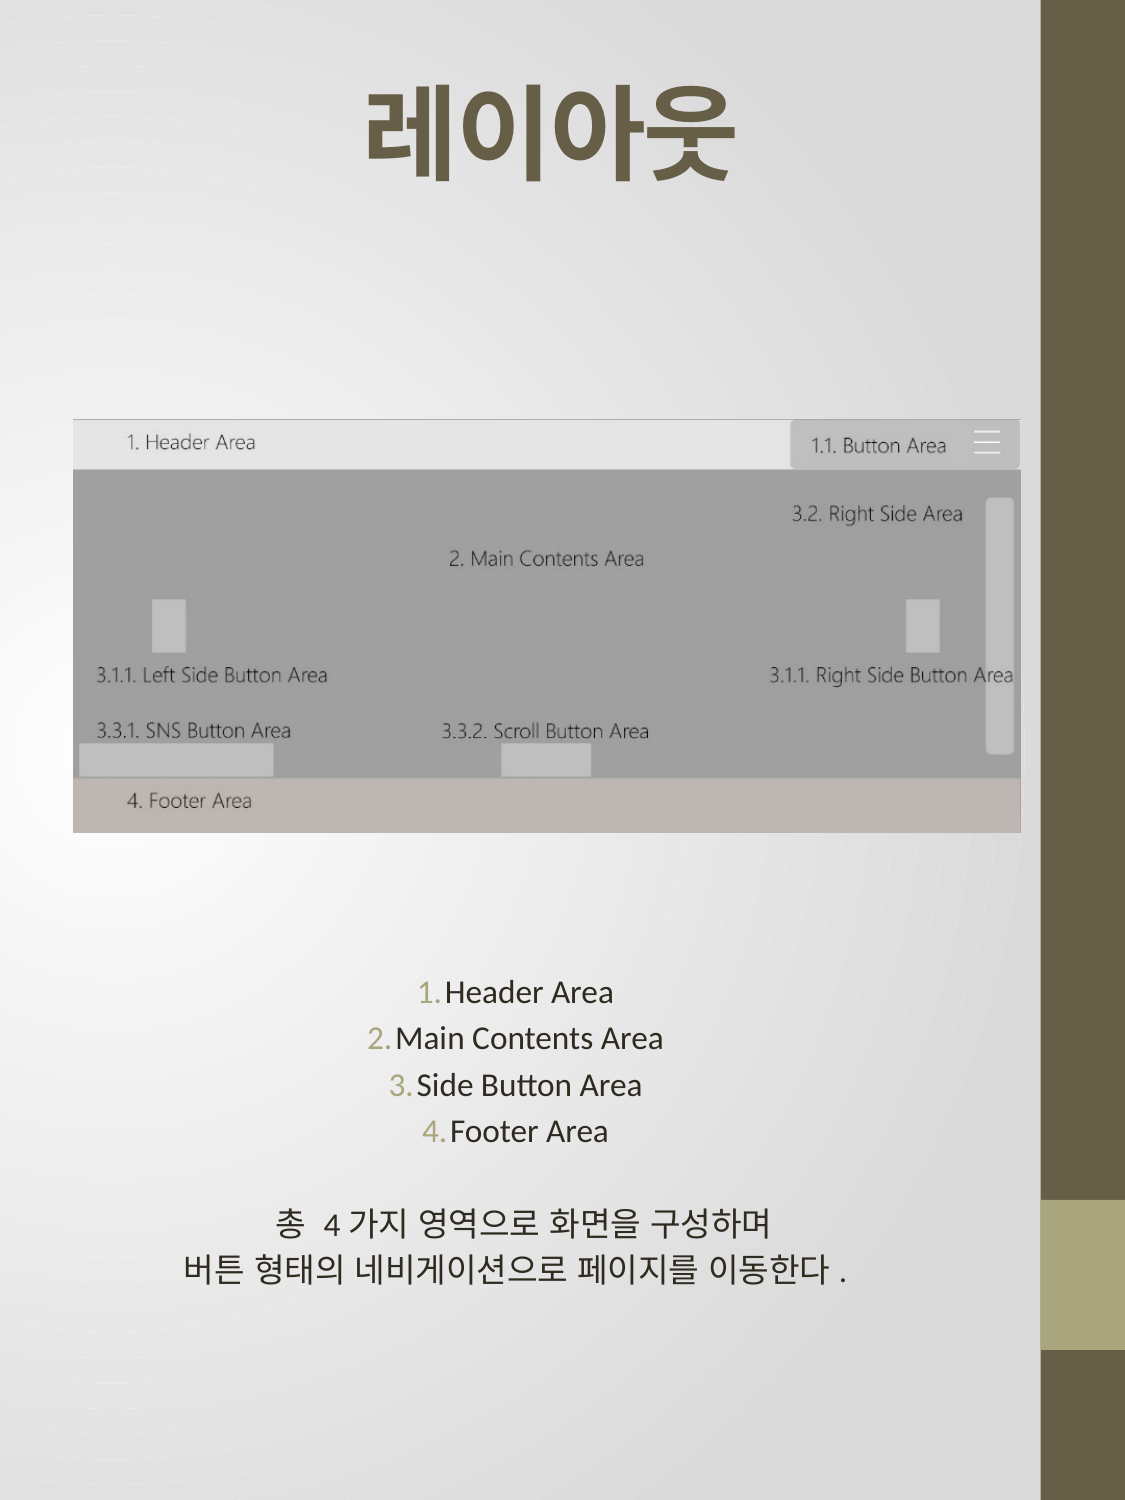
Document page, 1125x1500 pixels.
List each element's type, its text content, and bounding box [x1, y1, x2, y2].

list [72, 418, 1021, 834]
title 레이아웃 [73, 71, 1030, 202]
list Header Area Main Contents Area Side Button Area Footer Area 총 4가지 영역으로 화면을 구성하며 버튼 형태의 네비게이션으로 페이지를 이동한다. [37, 962, 994, 1467]
